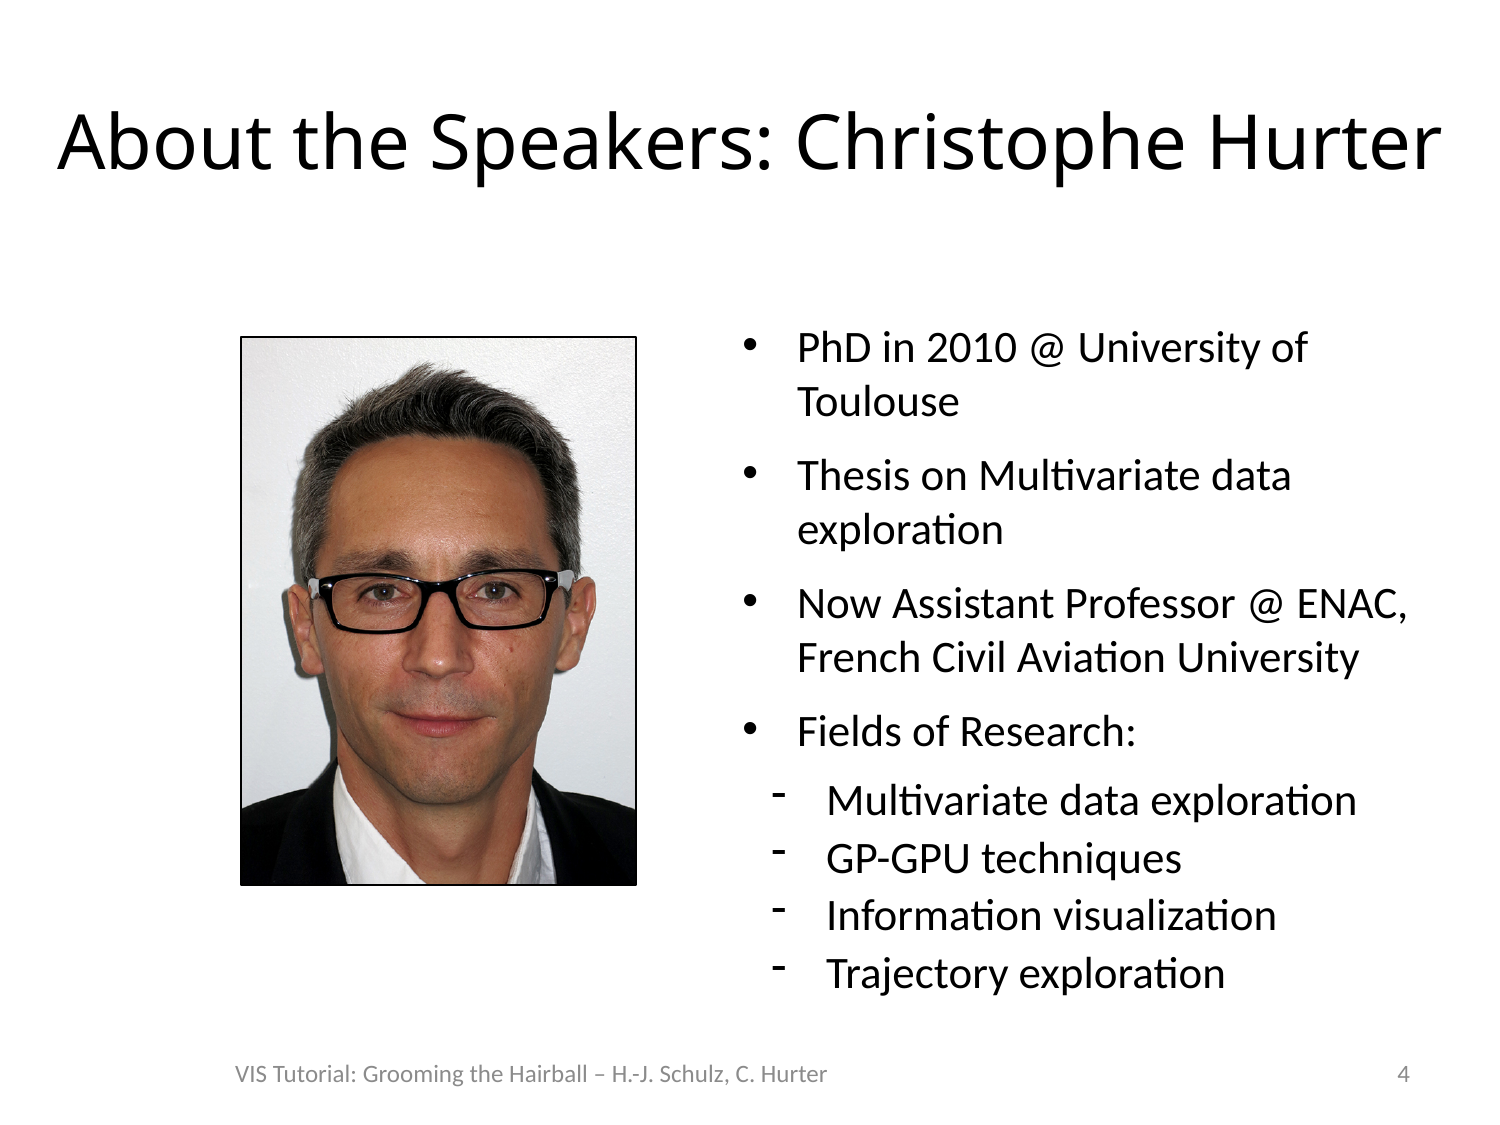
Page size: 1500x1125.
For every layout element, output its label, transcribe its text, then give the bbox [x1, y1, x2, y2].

footer VIS Tutorial: Grooming the Hairball – H.-J. Schulz, C. Hurter [76, 1042, 988, 1103]
title About the Speakers: Christophe Hurter [11, 45, 1459, 233]
list PhD in 2010 @ University of Toulouse Thesis on Multivariate data exploration Now Assistant Professor @ ENAC, French Civil Aviation University Fields of Research: Multivariate data exploration GP-GPU techniques Information visualization Trajectory exploration [727, 309, 1447, 1012]
slide_number 4 [1074, 1042, 1425, 1103]
picture [241, 337, 636, 884]
